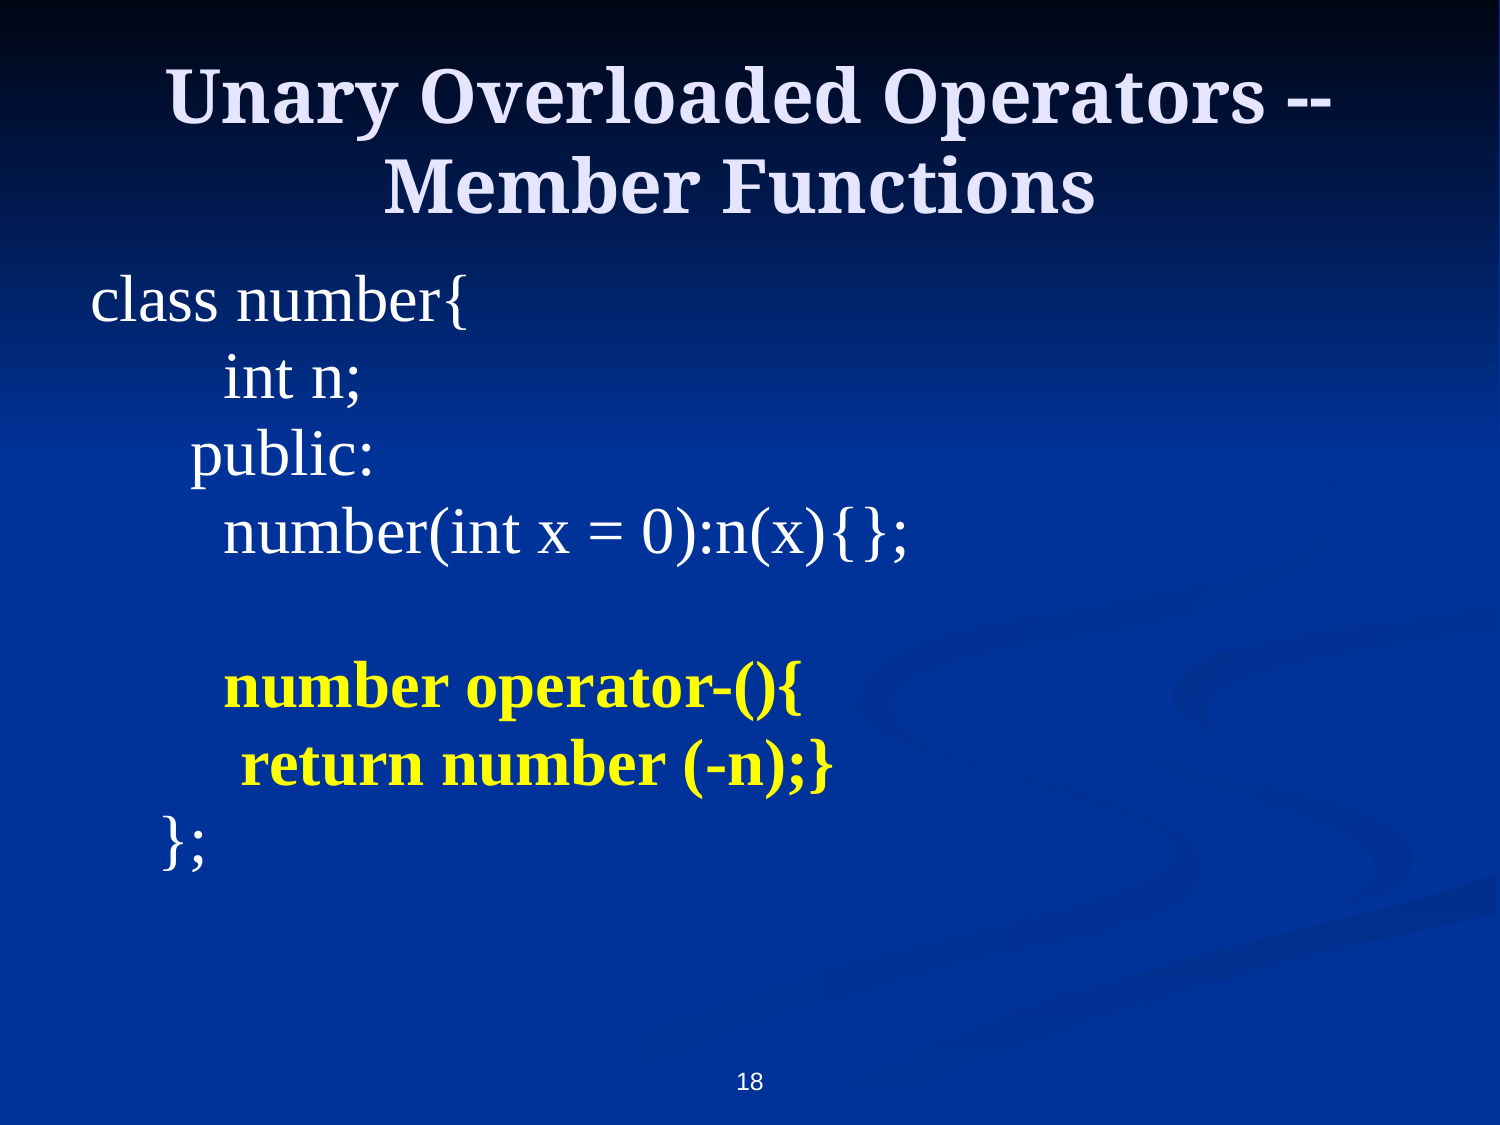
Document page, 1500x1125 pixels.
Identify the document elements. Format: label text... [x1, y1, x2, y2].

list class number{ int n; public: number(int x = 0):n(x){}; number operator-(){ return number (-n);} }; [75, 262, 1463, 1005]
title Unary Overloaded Operators -- Member Functions [75, 45, 1425, 233]
slide_number ‹#› [512, 1025, 988, 1104]
